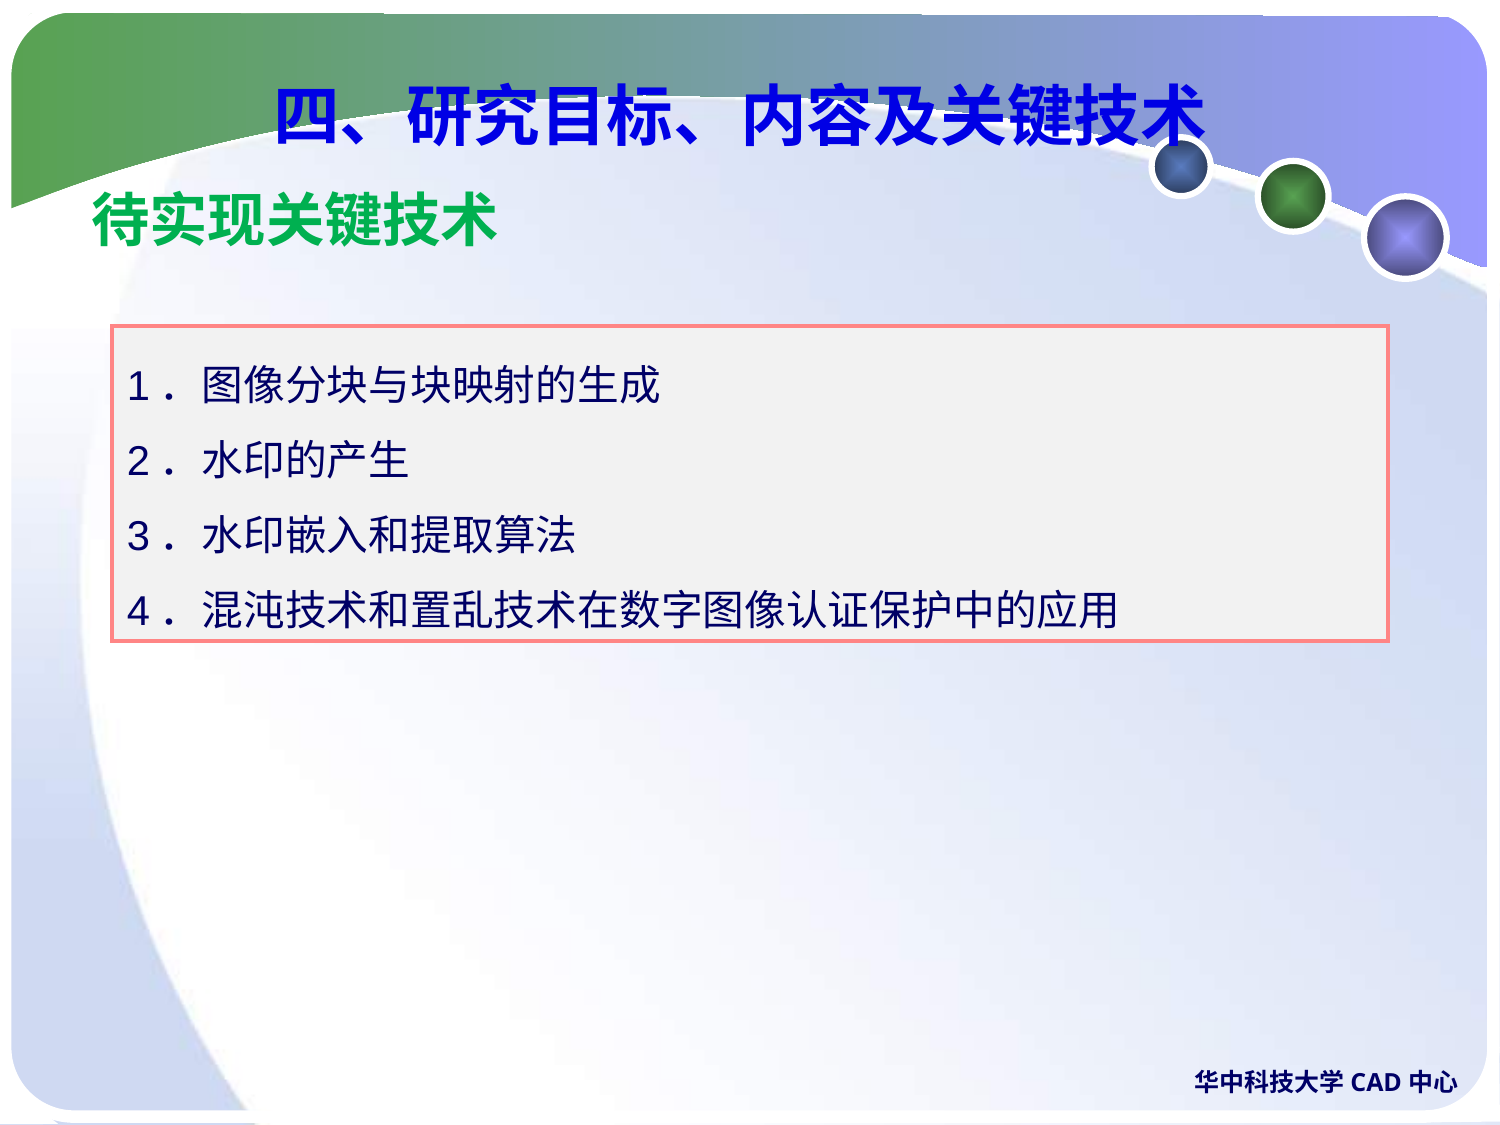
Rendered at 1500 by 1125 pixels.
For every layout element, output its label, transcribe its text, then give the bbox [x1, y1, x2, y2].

picture [12, 198, 1487, 1110]
text_box 四、研究目标、内容及关键技术 [65, 30, 1416, 198]
text_box 1．图像分块与块映射的生成 2．水印的产生 3．水印嵌入和提取算法 4．混沌技术和置乱技术在数字图像认证保护中的应用 [112, 326, 1388, 641]
picture [384, 13, 1445, 17]
footer 华中科技大学CAD中心 [997, 1058, 1474, 1103]
text_box 待实现关键技术 [0, 173, 987, 262]
